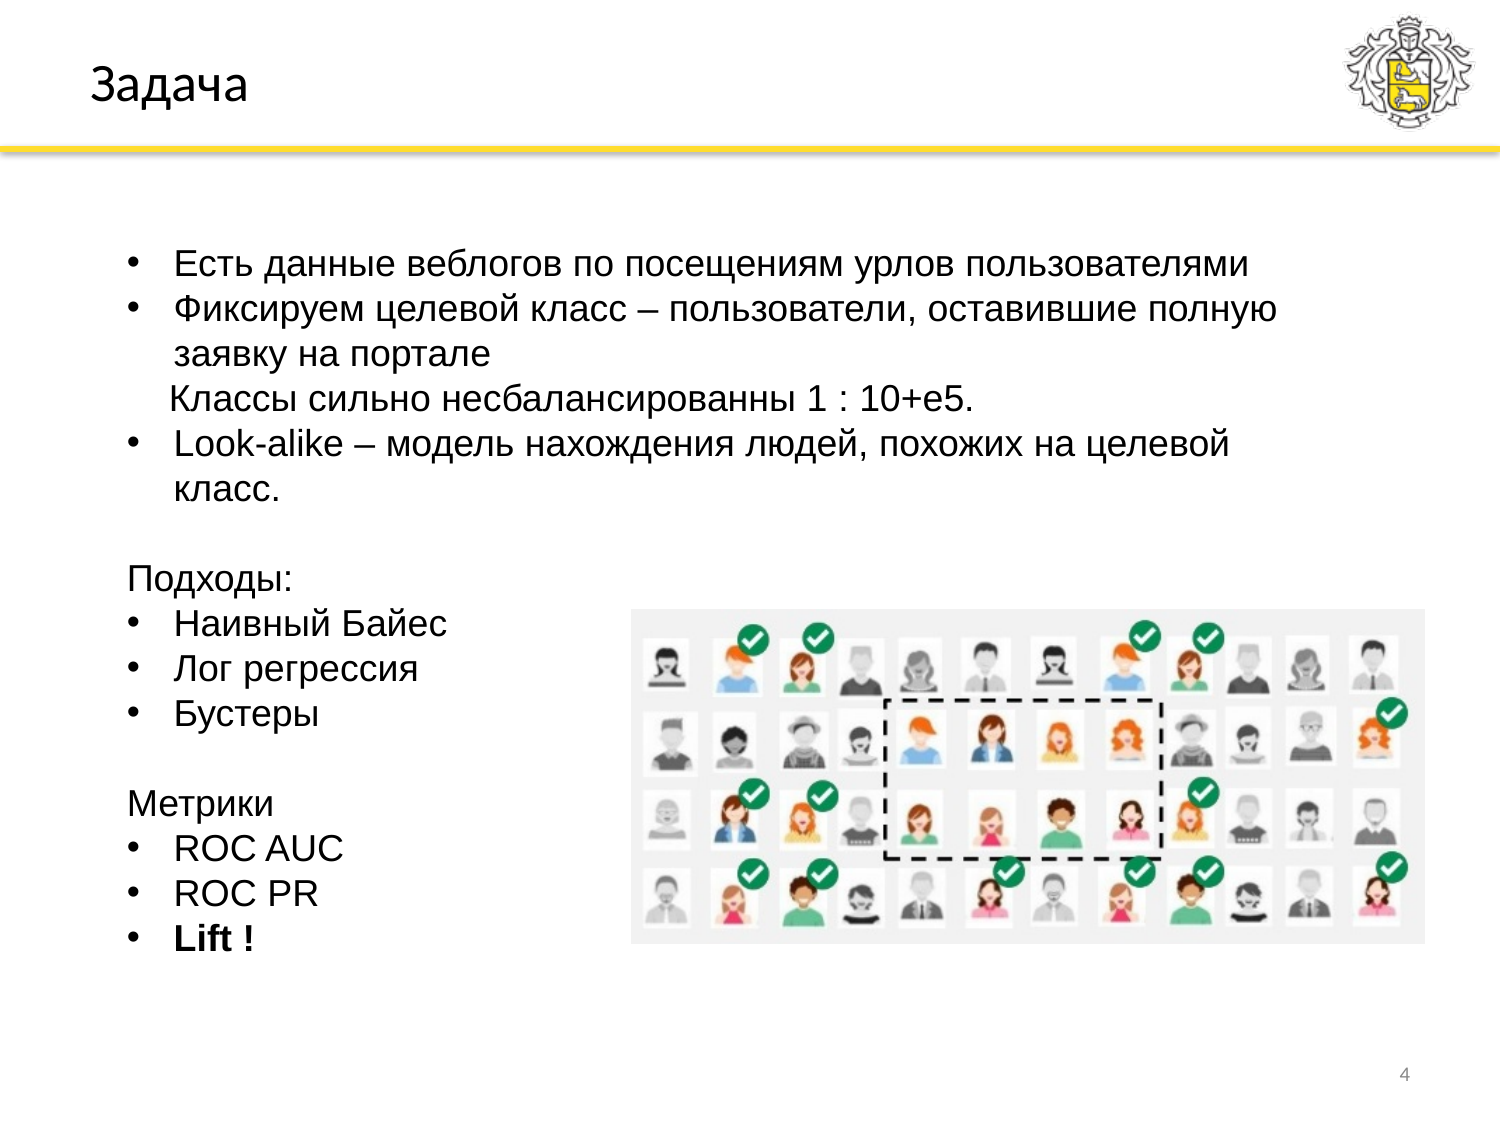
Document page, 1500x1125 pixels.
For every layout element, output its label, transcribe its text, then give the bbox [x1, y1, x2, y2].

slide_number 4 [1074, 1042, 1425, 1103]
text_box Задача [74, 45, 1425, 114]
picture [631, 608, 1426, 945]
text_box Есть данные веблогов по посещениям урлов пользователями Фиксируем целевой класс – пользователи, оставившие полную заявку на портале Классы сильно несбалансированны 1 : 10+e5. Look-alike – модель нахождения людей, похожих на целевой класс. Подходы: Наивный Байес Лог регрессия Бустеры Метрики ROC AUC ROC PR Lift ! [112, 231, 1353, 967]
